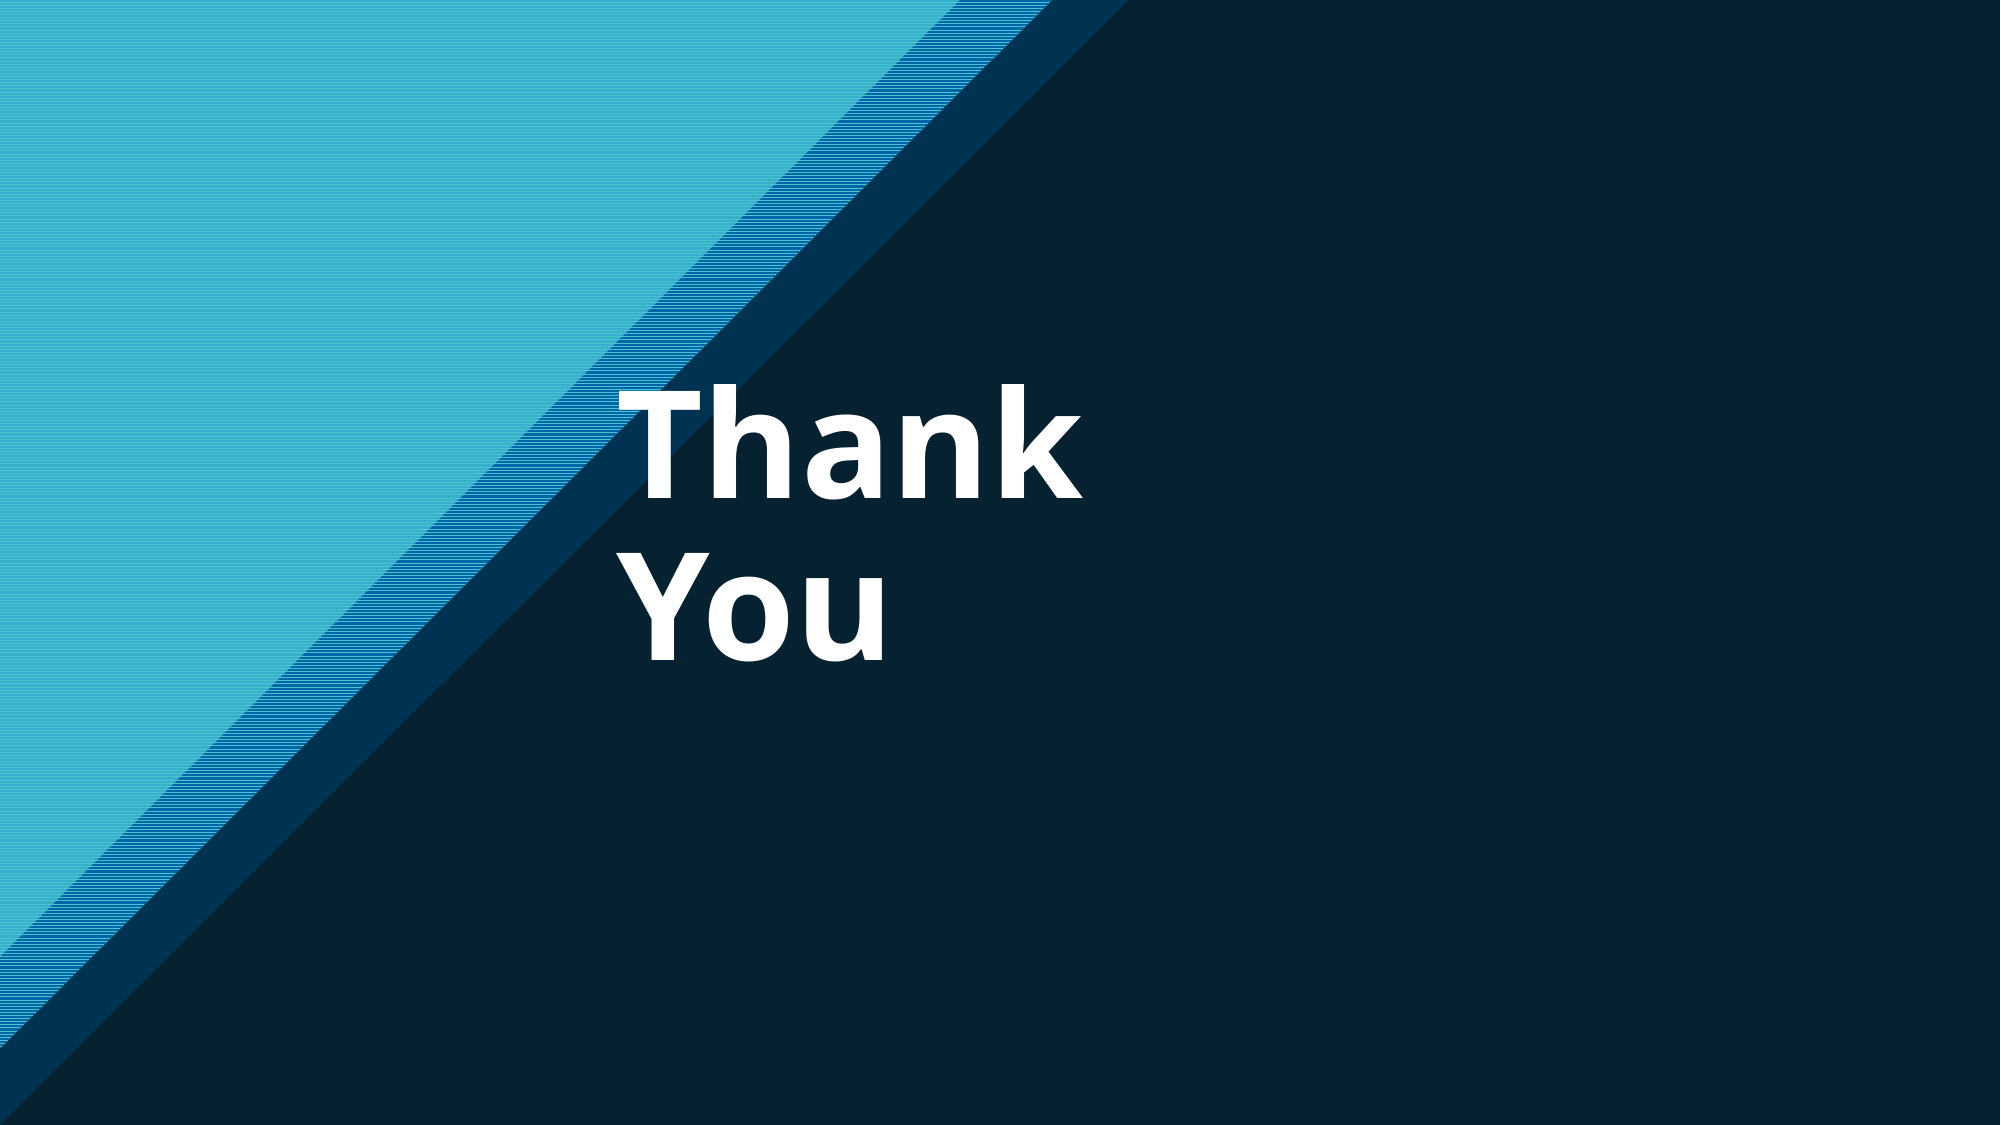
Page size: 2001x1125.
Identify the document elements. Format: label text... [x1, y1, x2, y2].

title Thank You [601, 429, 1413, 634]
